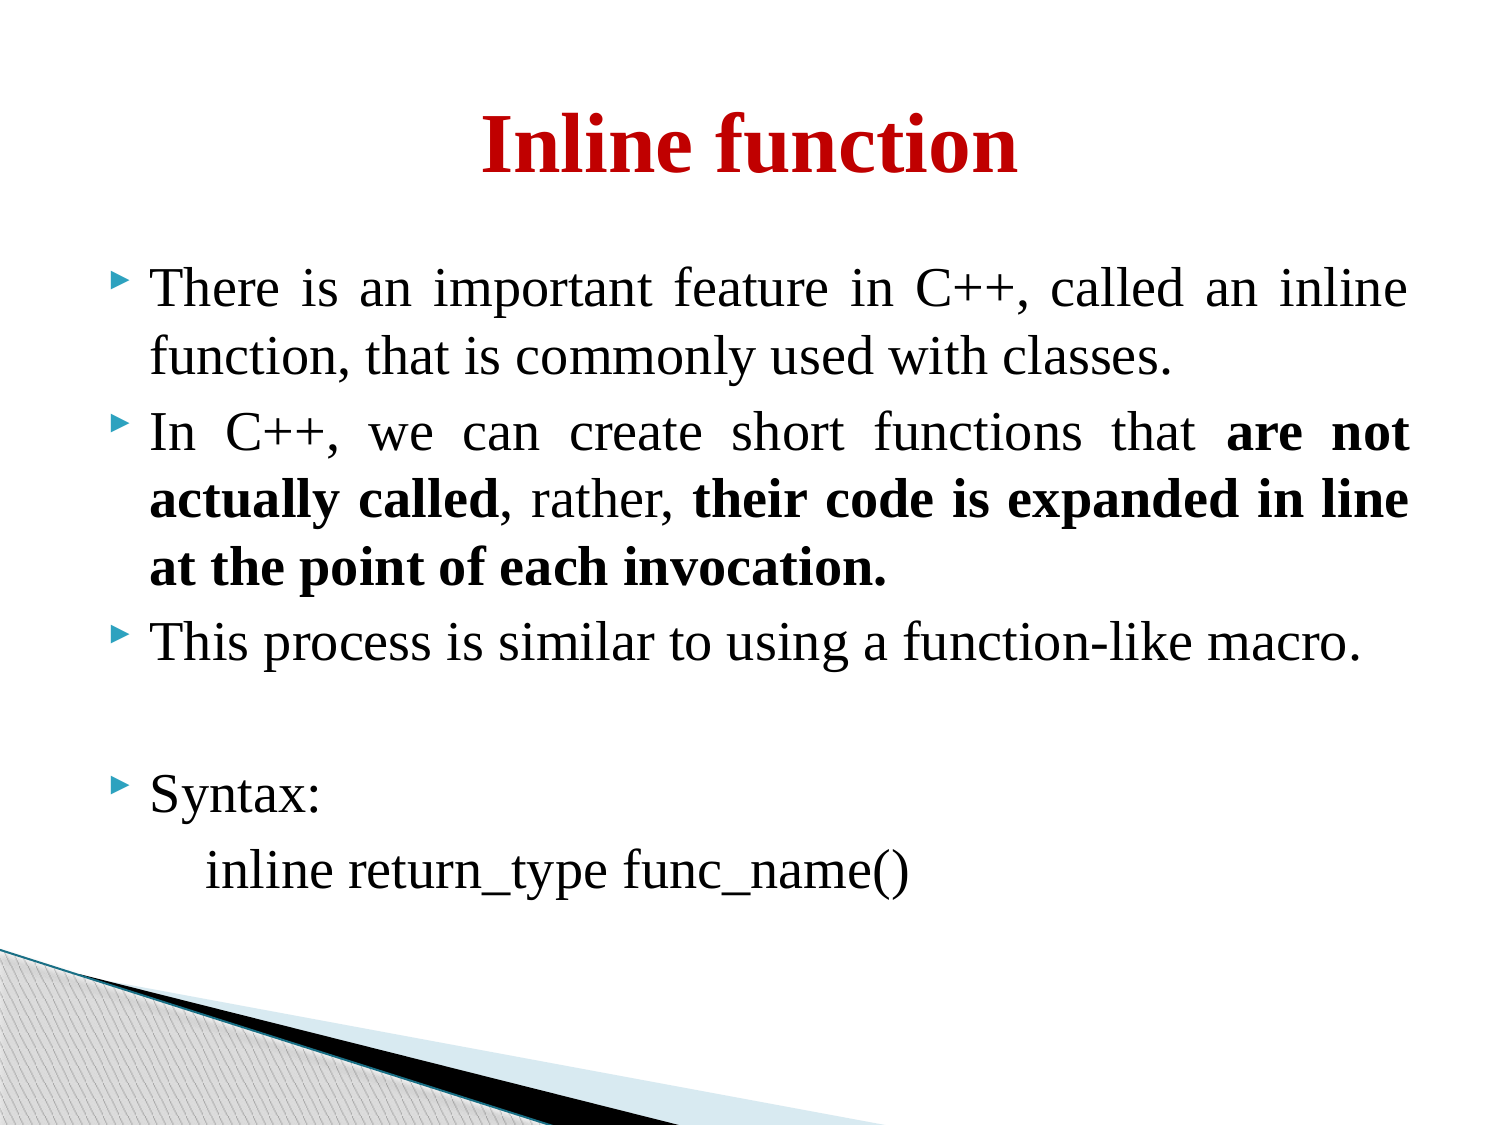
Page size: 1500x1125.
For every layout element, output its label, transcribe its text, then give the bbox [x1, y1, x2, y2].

list There is an important feature in C++, called an inline function, that is commonly used with classes. In C++, we can create short functions that are not actually called, rather, their code is expanded in line at the point of each invocation. This process is similar to using a function-like macro. Syntax: inline return_type func_name() [75, 243, 1425, 986]
title Inline function [75, 45, 1425, 233]
